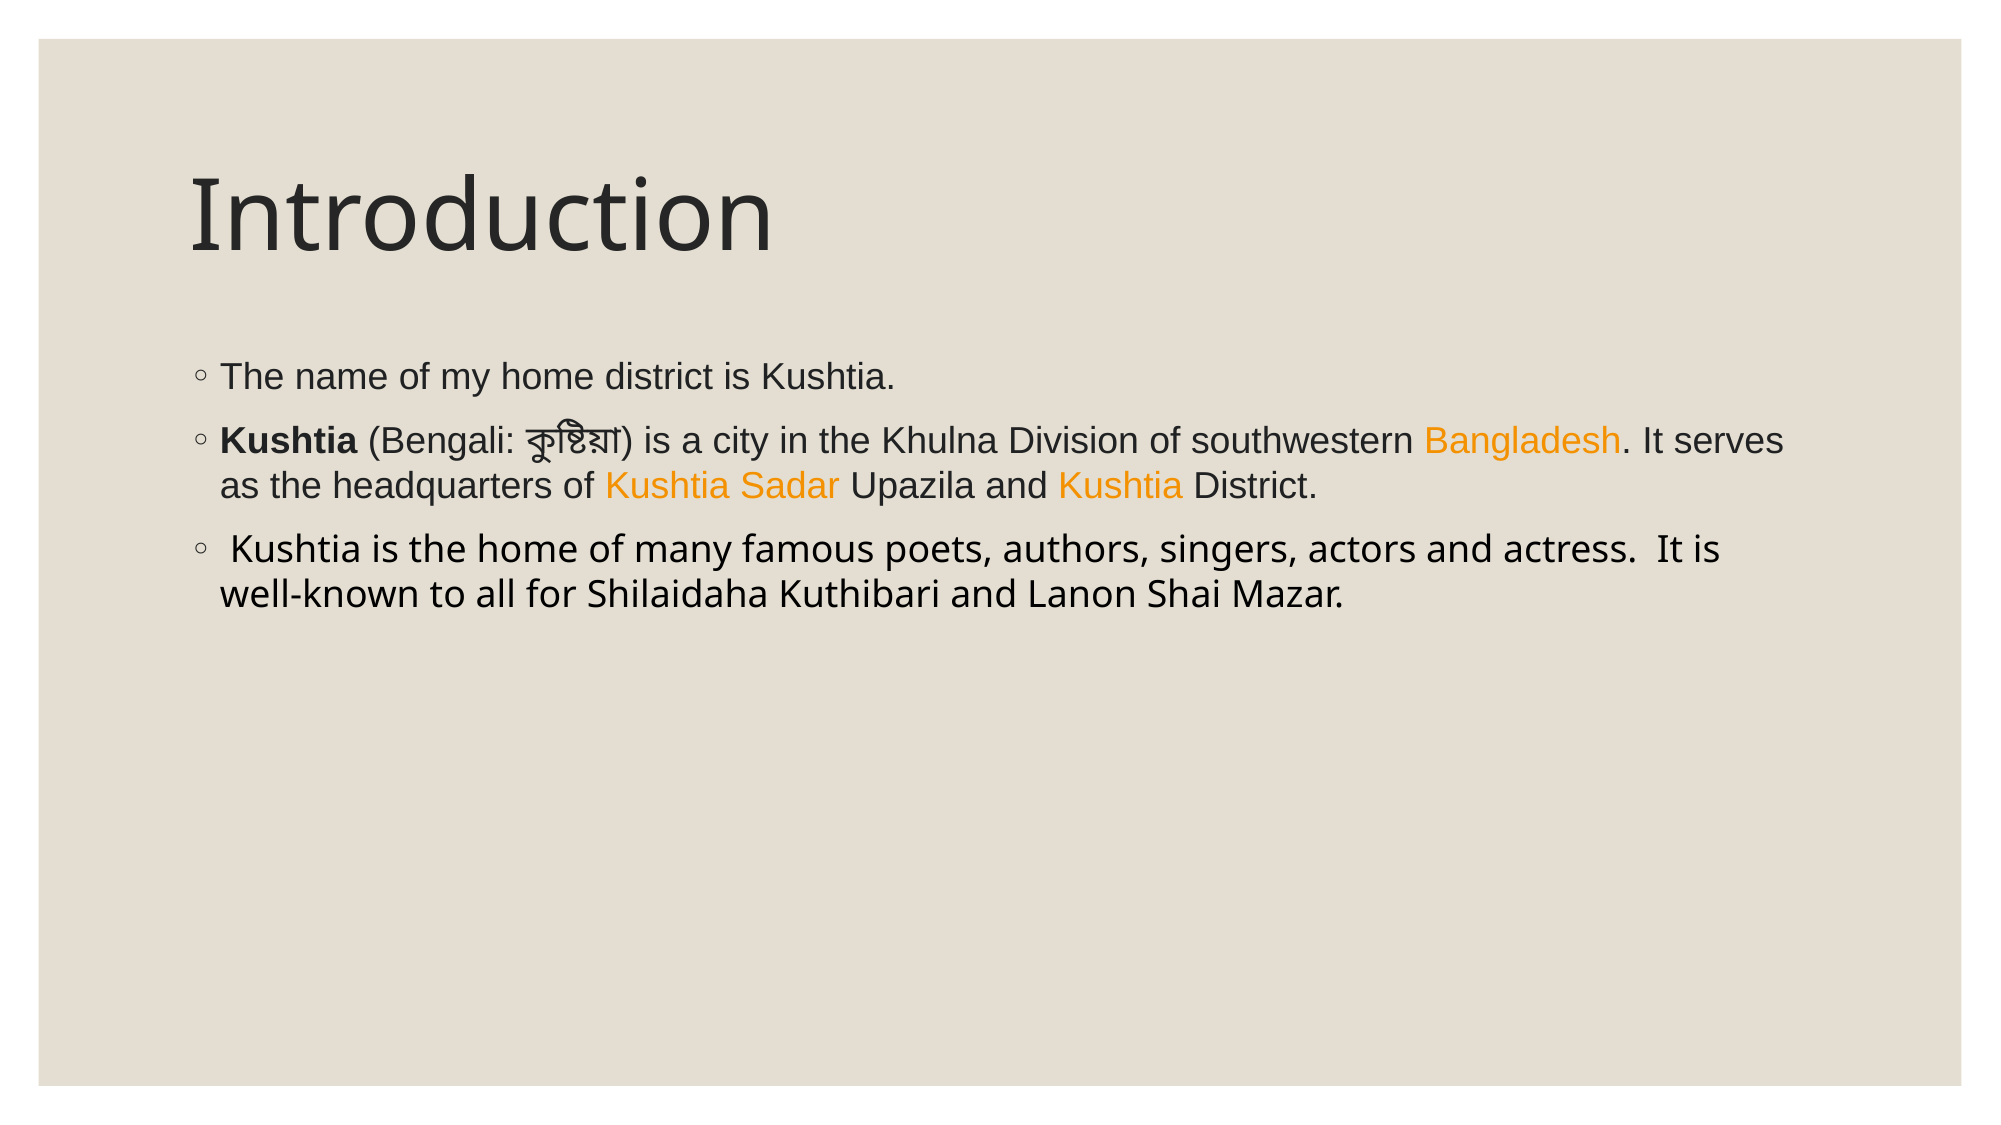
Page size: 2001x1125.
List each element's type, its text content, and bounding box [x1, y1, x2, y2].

list The name of my home district is Kushtia. Kushtia (Bengali: কুষ্টিয়া) is a city in the Khulna Division of southwestern Bangladesh. It serves as the headquarters of Kushtia Sadar Upazila and Kushtia District. Kushtia is the home of many famous poets, authors, singers, actors and actress. It is well-known to all for Shilaidaha Kuthibari and Lanon Shai Mazar. [174, 345, 1825, 990]
title Introduction [174, 105, 1825, 331]
